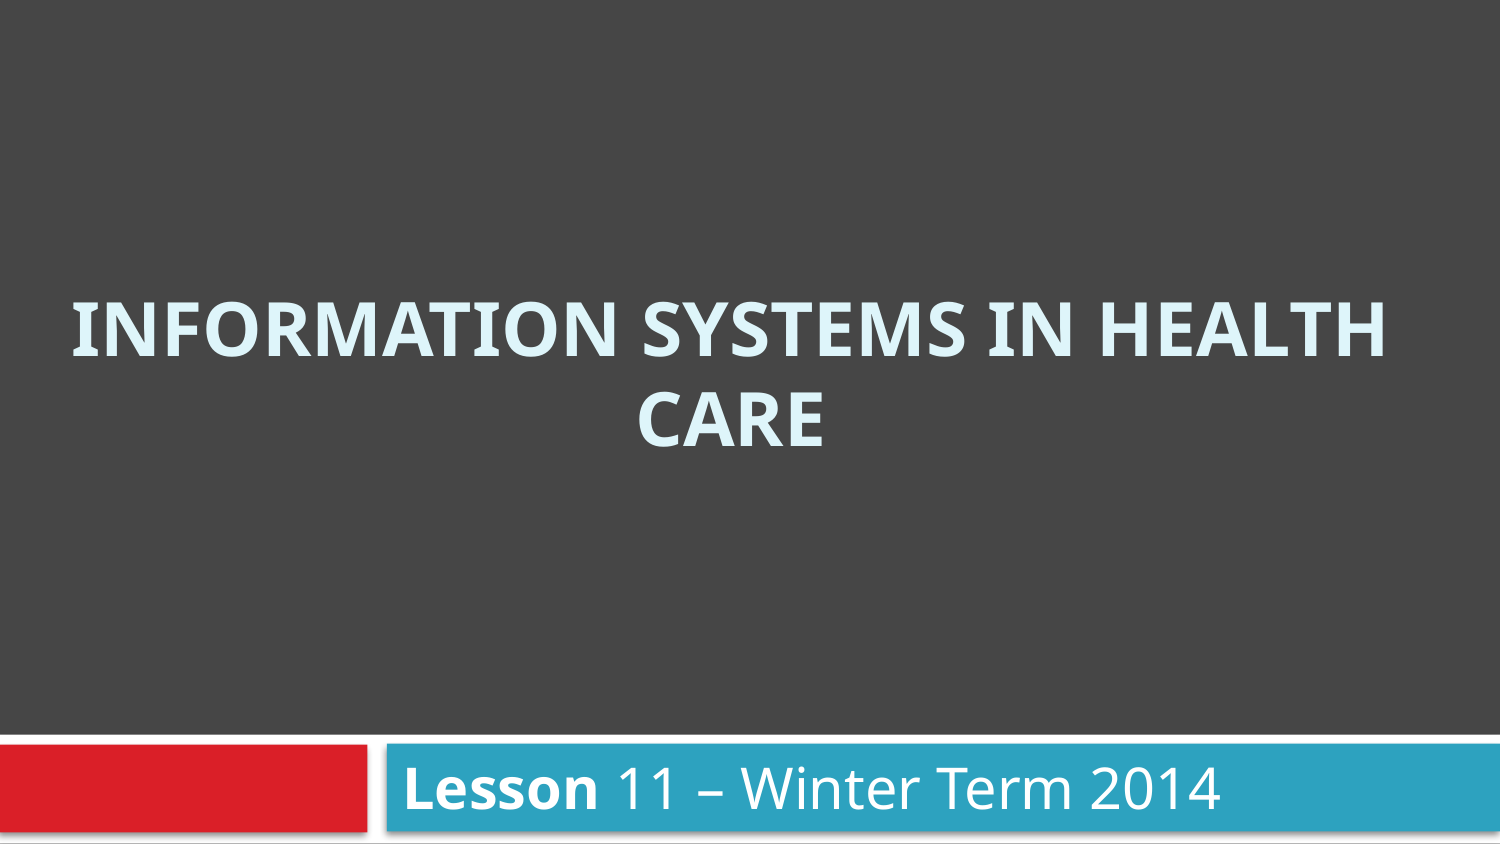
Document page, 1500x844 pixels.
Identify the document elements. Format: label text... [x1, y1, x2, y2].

subtitle Lesson 11 – Winter Term 2014 [387, 744, 1457, 829]
title Information Systems in Health Care [24, 171, 1438, 469]
